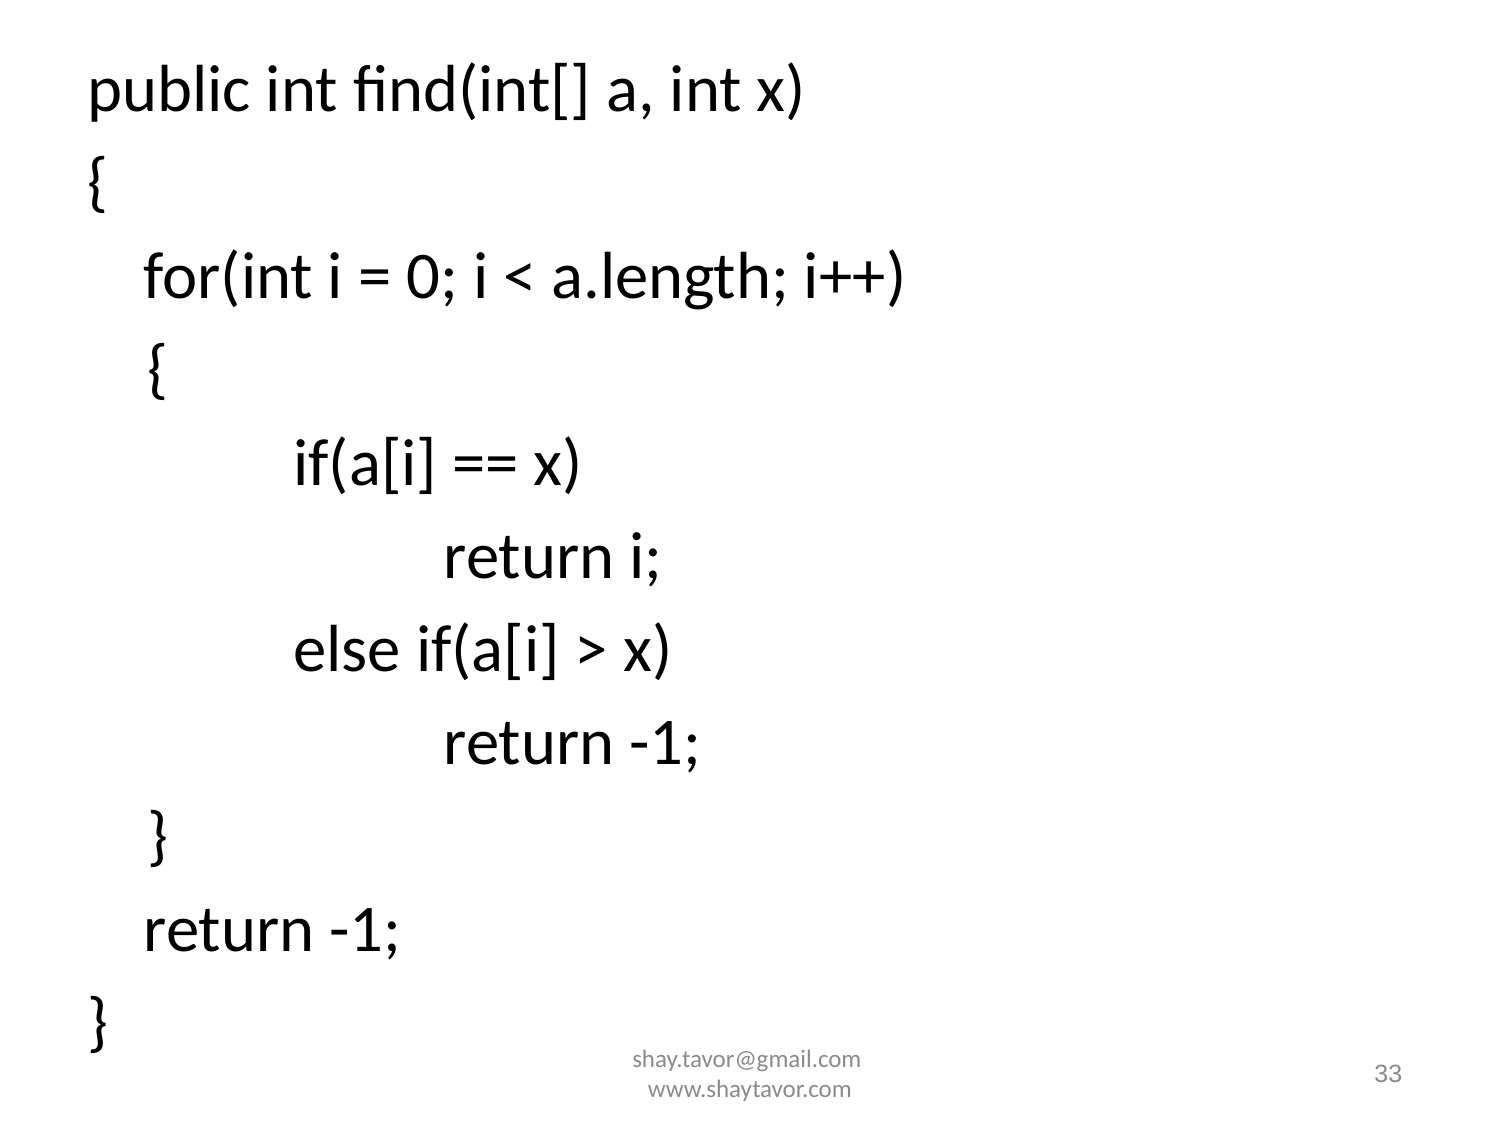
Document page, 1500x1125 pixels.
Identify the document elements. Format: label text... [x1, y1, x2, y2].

footer shay.tavor@gmail.com www.shaytavor.com [512, 1042, 988, 1103]
slide_number 33 [1359, 1042, 1425, 1103]
list public int find(int[] a, int x) { for(int i = 0; i < a.length; i++) { if(a[i] == x) return i; else if(a[i] > x) return -1; } return -1; } [72, 37, 1423, 968]
